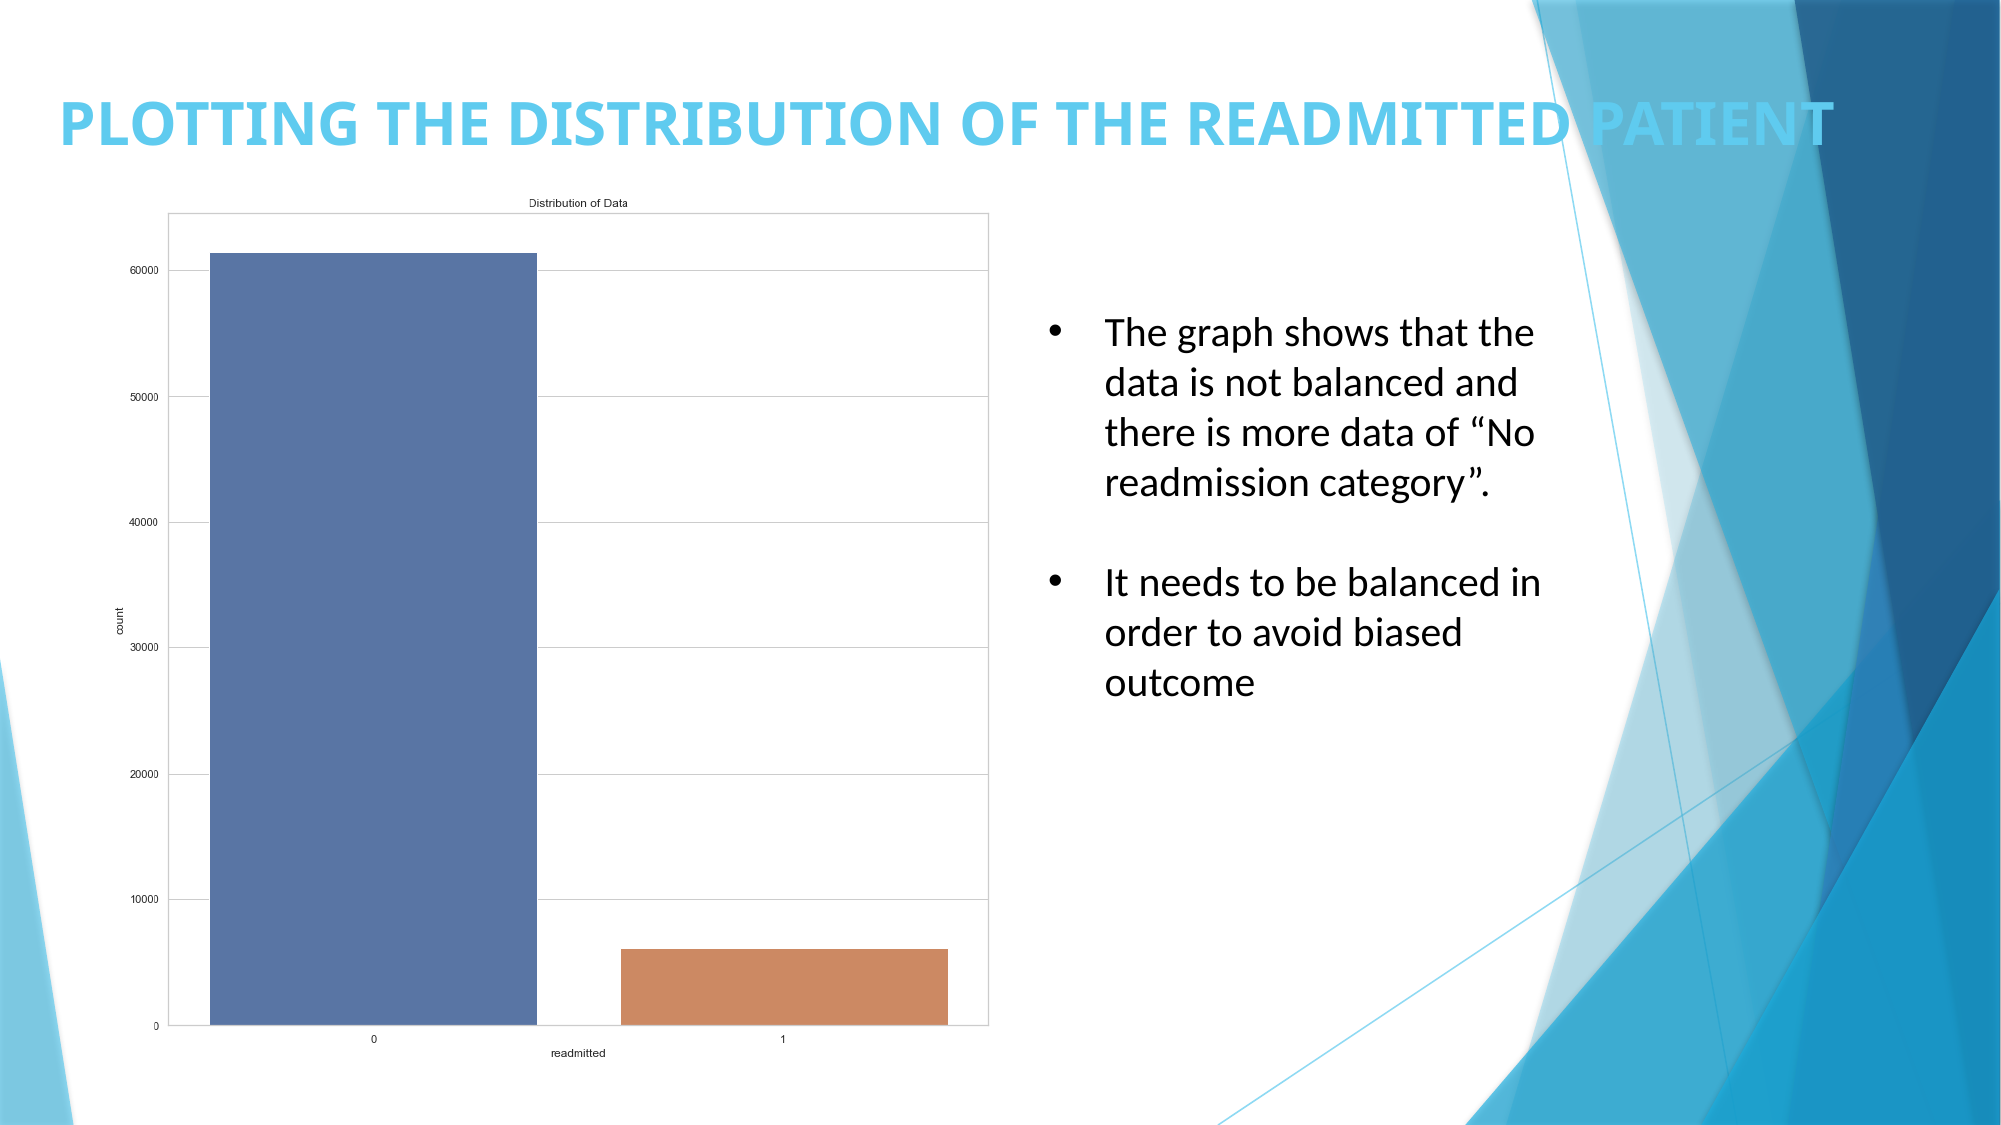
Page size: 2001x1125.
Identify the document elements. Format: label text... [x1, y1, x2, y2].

title PLOTTING THE DISTRIBUTION OF THE READMITTED PATIENT [43, 59, 1863, 193]
text_box The graph shows that the data is not balanced and there is more data of “No readmission category”. It needs to be balanced in order to avoid biased outcome [1033, 297, 1576, 808]
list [107, 191, 1001, 1066]
